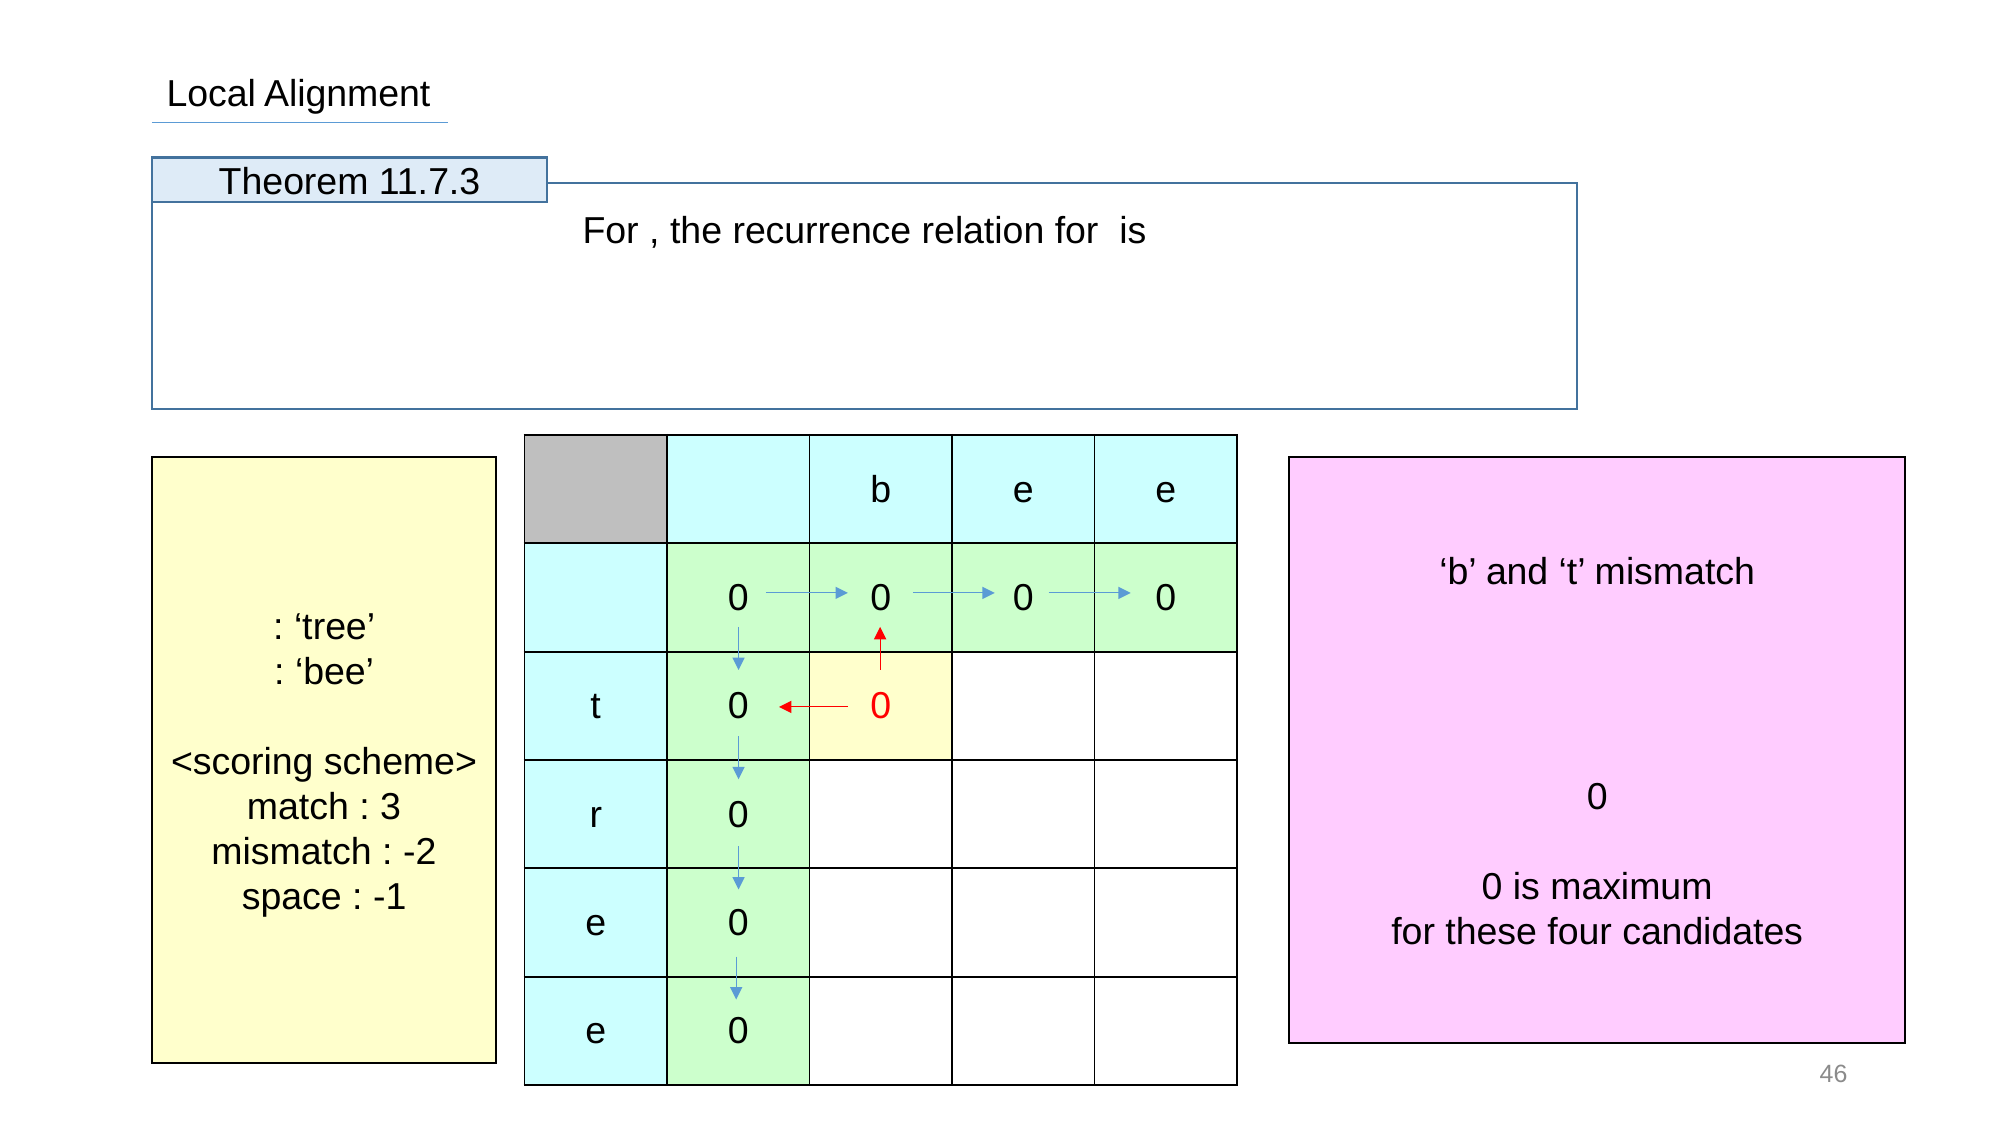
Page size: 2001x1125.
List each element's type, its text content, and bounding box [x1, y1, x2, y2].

text_box Local Alignment [151, 61, 1253, 122]
text_box Theorem 11.7.3 [151, 156, 548, 203]
slide_number 46 [1412, 1044, 1863, 1103]
